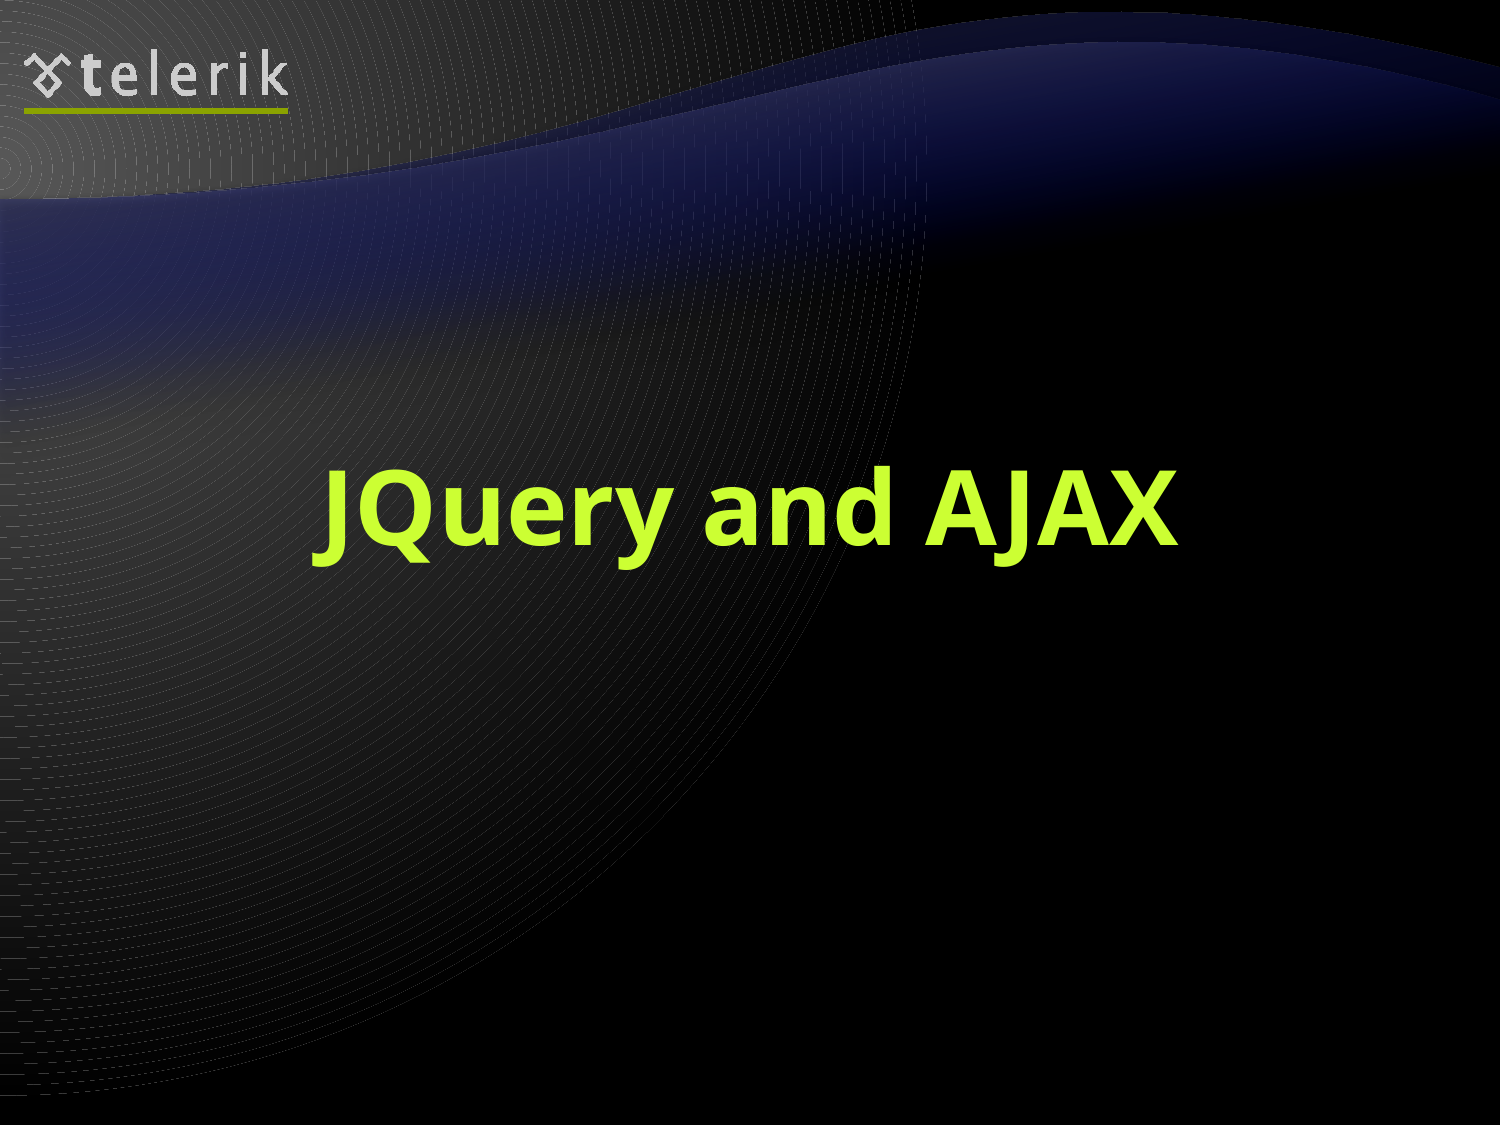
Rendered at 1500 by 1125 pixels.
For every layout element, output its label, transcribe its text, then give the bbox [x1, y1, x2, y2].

picture [24, 49, 288, 114]
title JQuery and AJAX [75, 450, 1425, 563]
